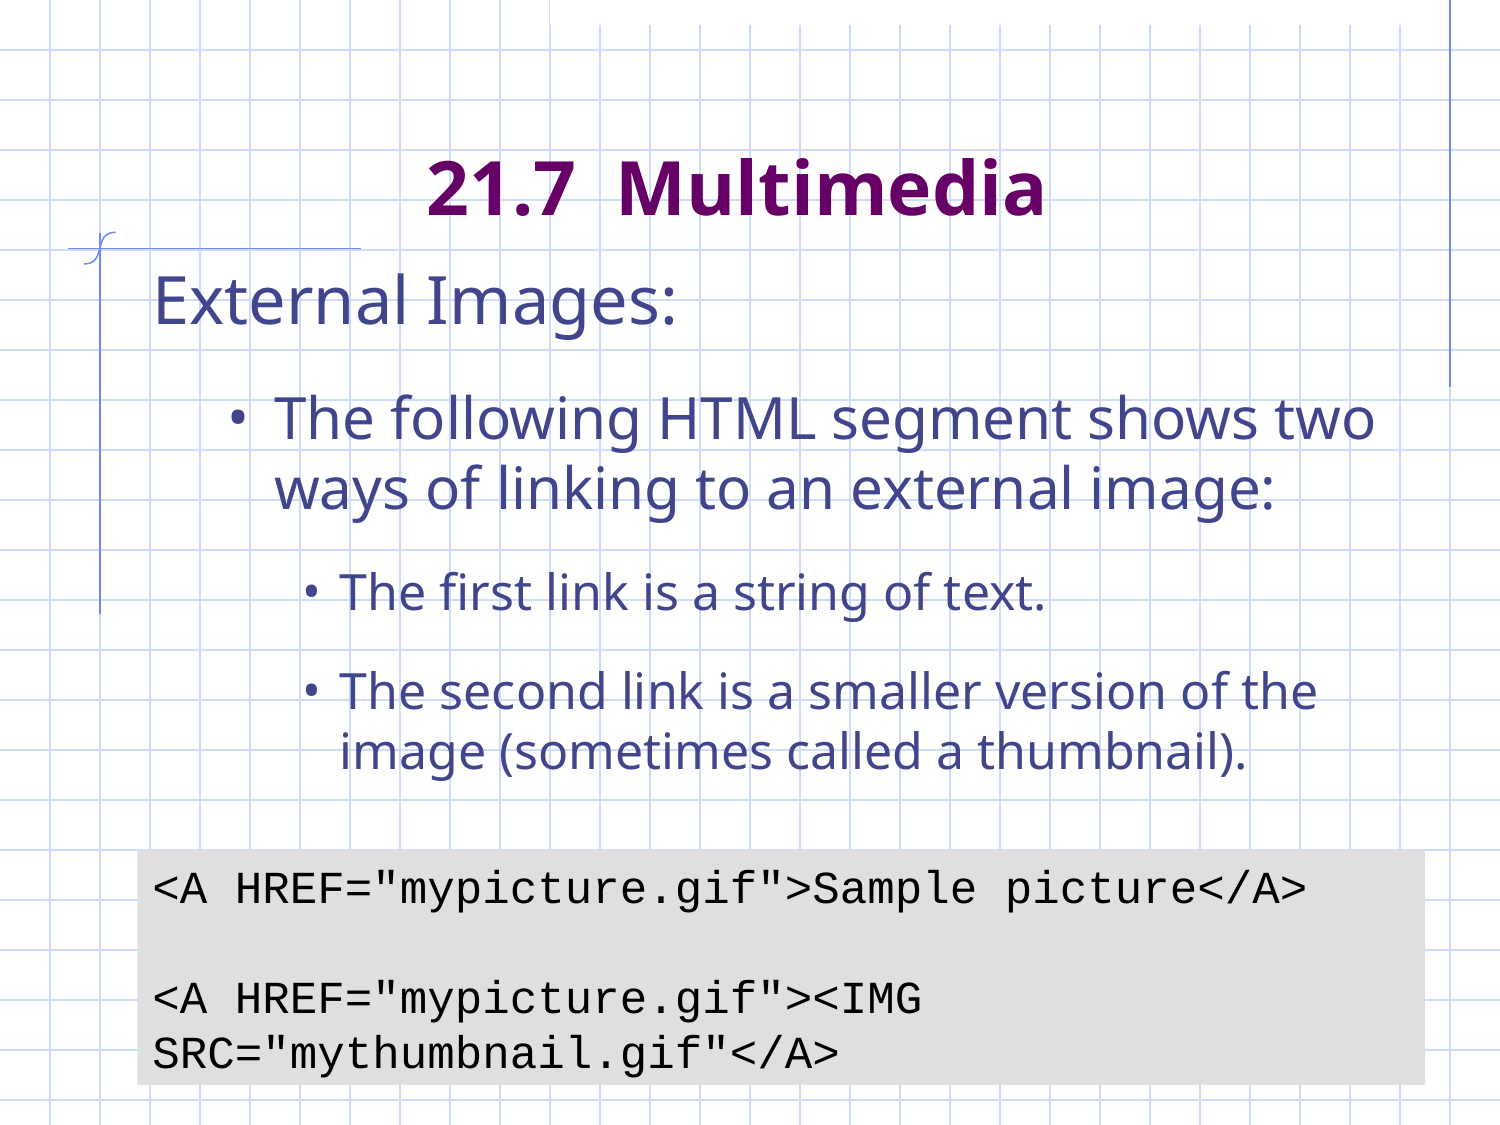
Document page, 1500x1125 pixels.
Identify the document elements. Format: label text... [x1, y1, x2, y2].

list External Images: The following HTML segment shows two ways of linking to an external image: The first link is a string of text. The second link is a smaller version of the image (sometimes called a thumbnail). [137, 249, 1413, 849]
text_box <A HREF="mypicture.gif">Sample picture</A> <A HREF="mypicture.gif"><IMG SRC="mythumbnail.gif"</A> [137, 849, 1425, 1085]
title 21.7 Multimedia [99, 50, 1375, 238]
